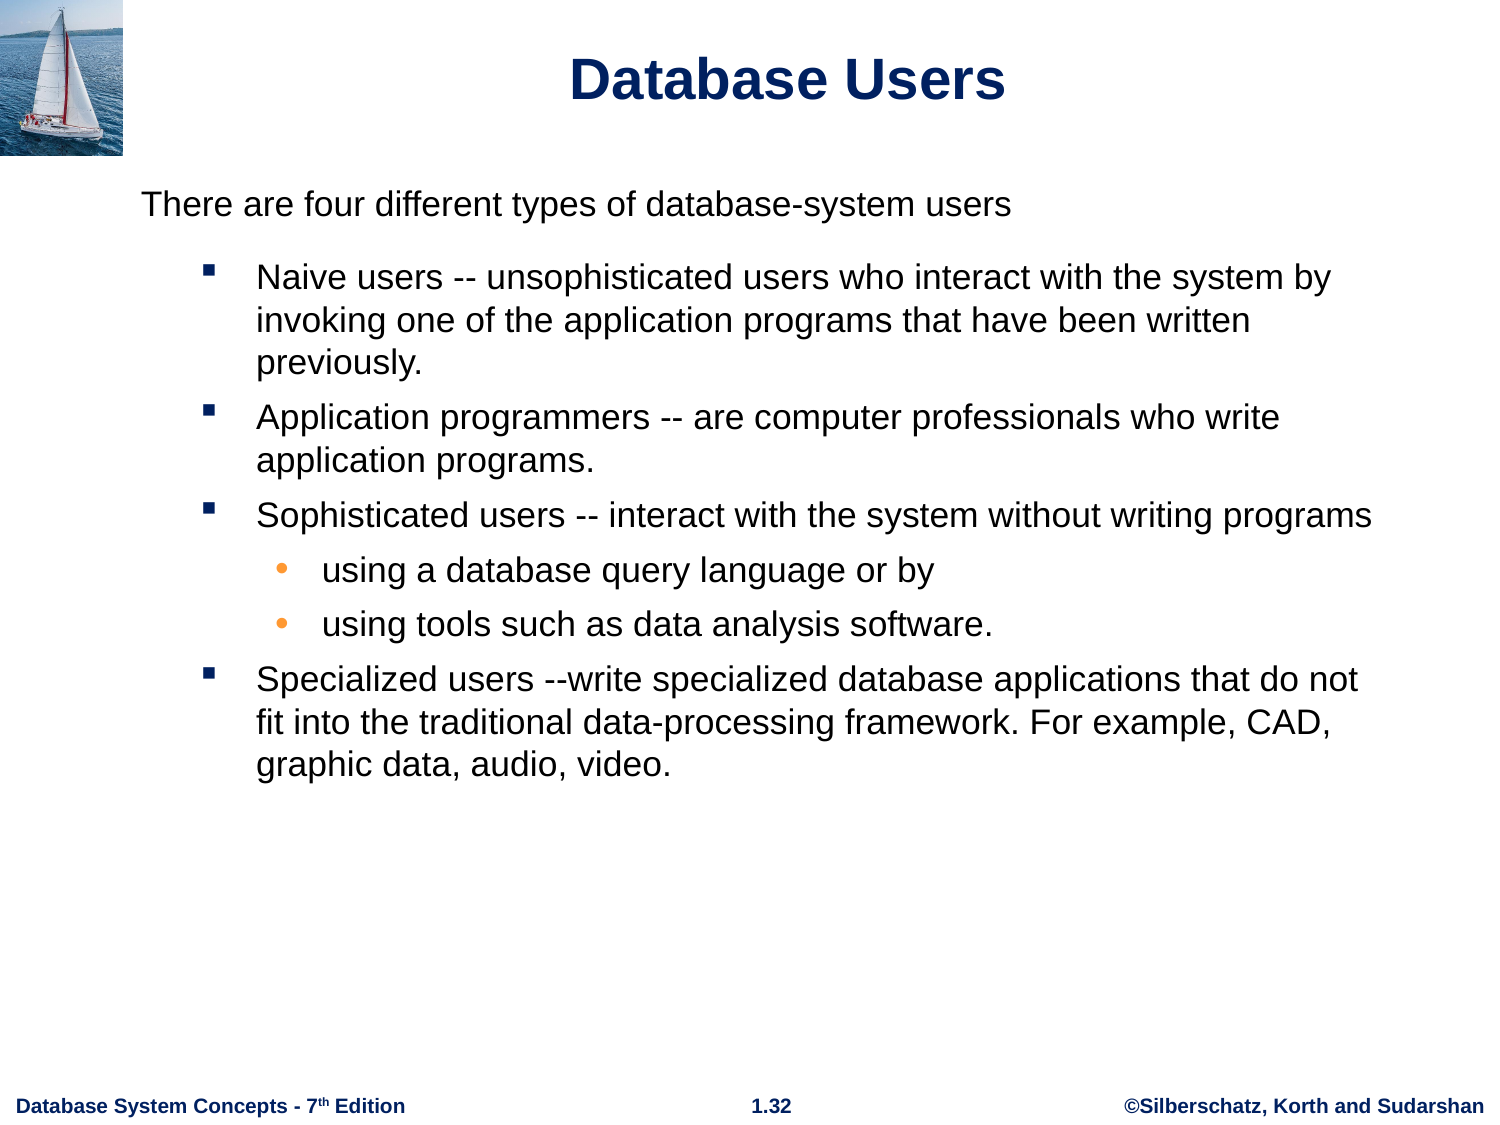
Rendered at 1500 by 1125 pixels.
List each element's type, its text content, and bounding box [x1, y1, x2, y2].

picture [0, 0, 123, 156]
text_box There are four different types of database-system users [126, 173, 1177, 231]
title Database Users [125, 18, 1452, 120]
list Naive users -- unsophisticated users who interact with the system by invoking one of the application programs that have been written previously. Application programmers -- are computer professionals who write application programs. Sophisticated users -- interact with the system without writing programs using a database query language or by using tools such as data analysis software. Specialized users --write specialized database applications that do not fit into the traditional data-processing framework. For example, CAD, graphic data, audio, video. [184, 246, 1391, 946]
